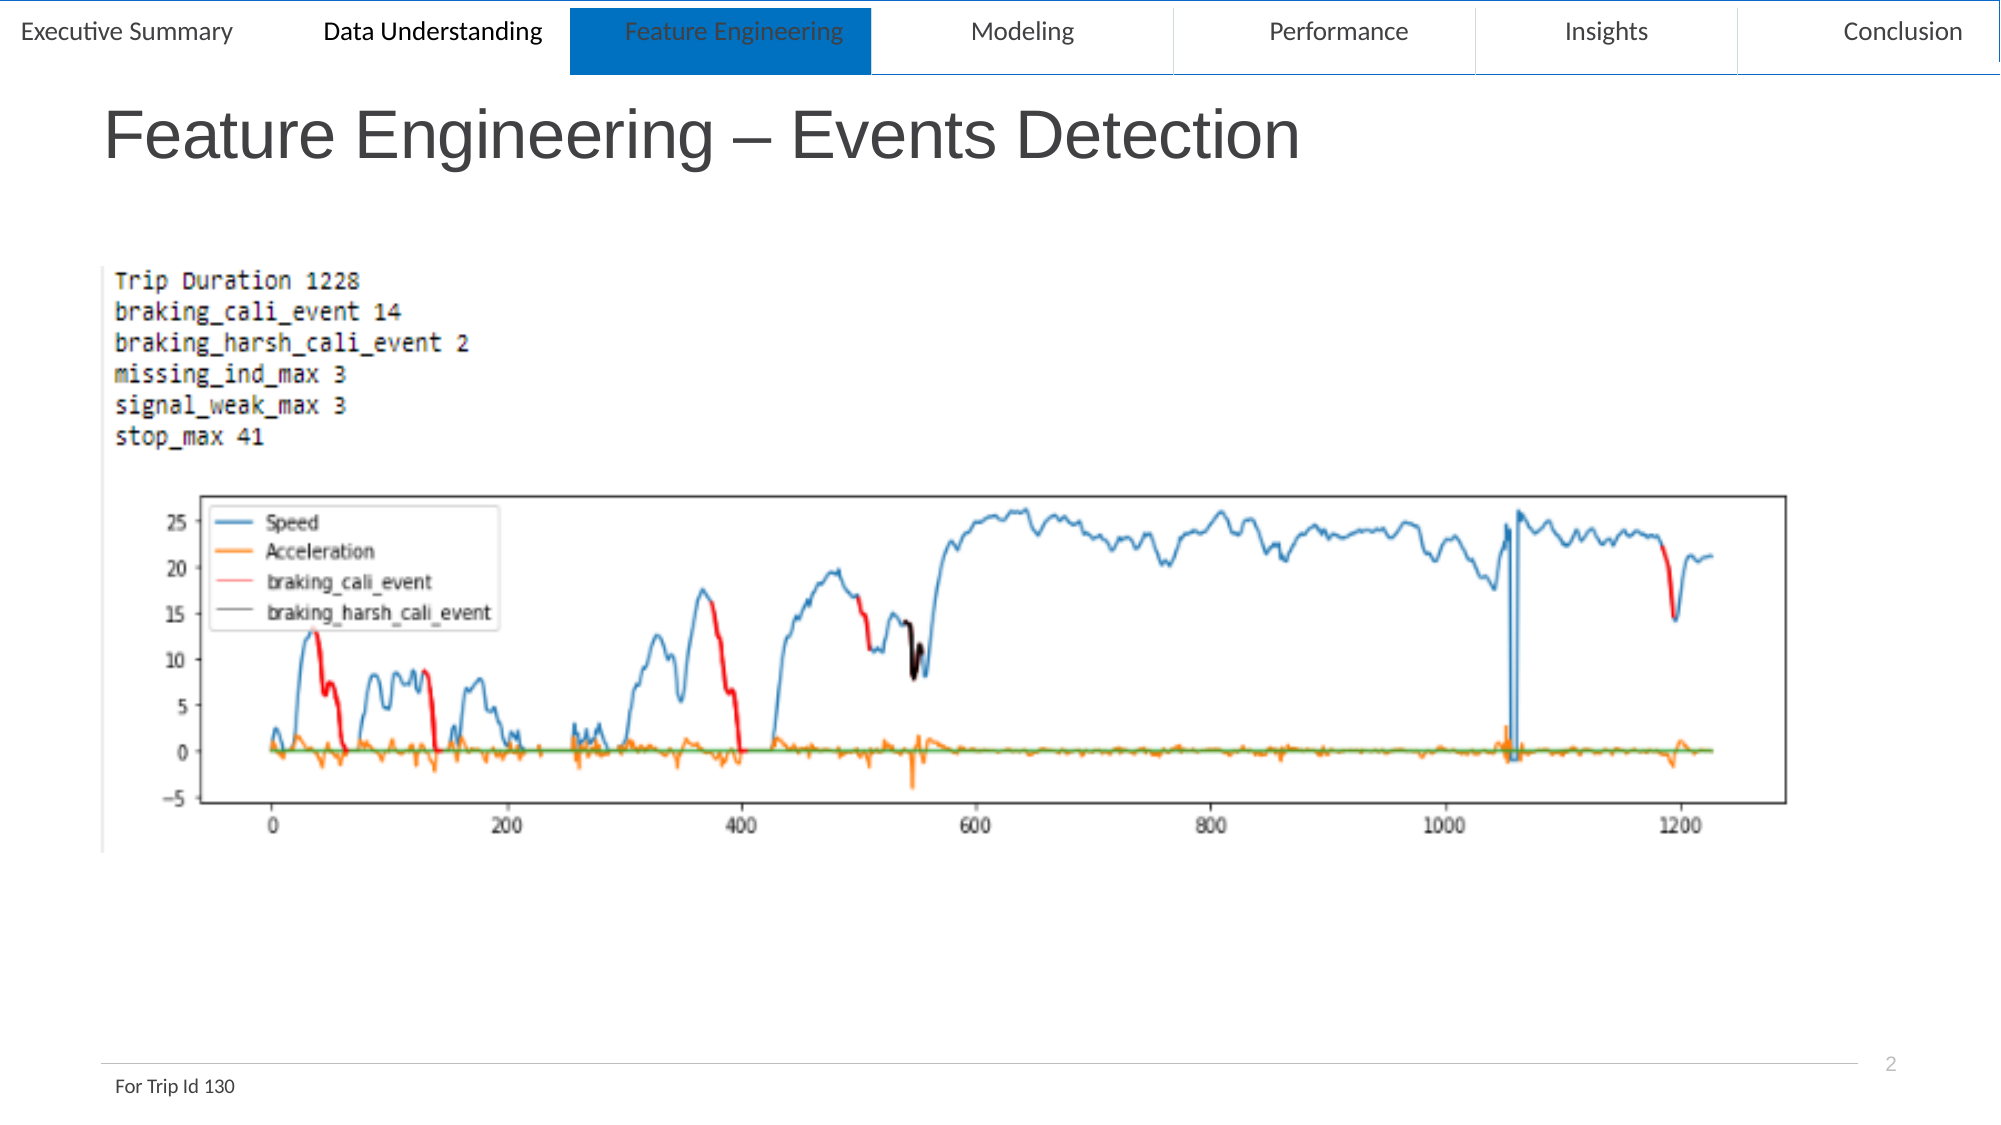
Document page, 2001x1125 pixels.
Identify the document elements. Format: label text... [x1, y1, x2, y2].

table_header Data Understanding [268, 8, 570, 75]
table_header Executive Summary [0, 8, 268, 75]
table_header Performance [1174, 8, 1475, 75]
table_header Conclusion [1738, 8, 2000, 75]
slide_number 2 [1881, 1050, 1902, 1125]
table_header Insights [1476, 8, 1737, 75]
title Feature Engineering – Events Detection [101, 87, 1414, 265]
table_header Modeling [872, 8, 1173, 75]
text_box For Trip Id 130 [113, 1070, 1400, 1098]
table_header Feature Engineering [570, 8, 871, 75]
picture [100, 266, 1863, 853]
